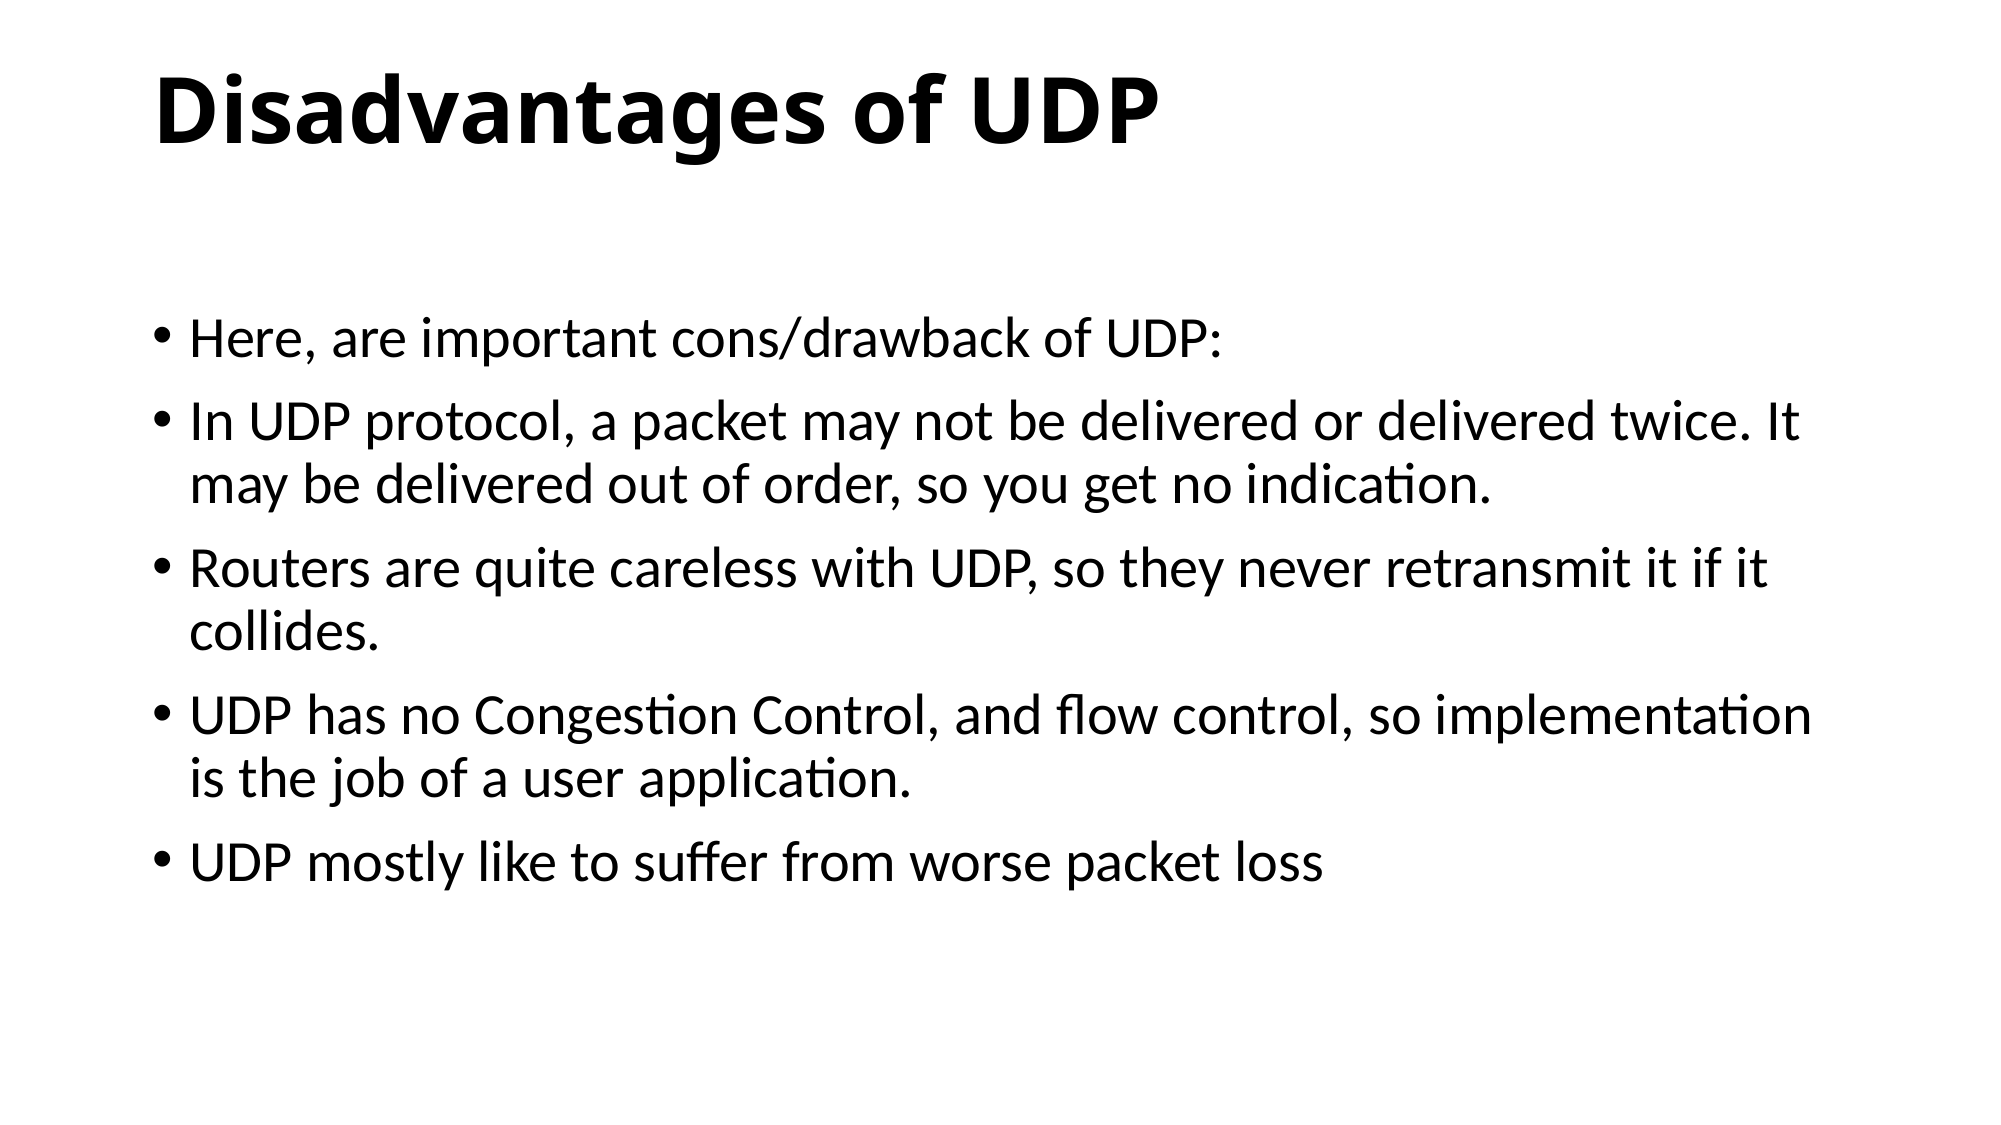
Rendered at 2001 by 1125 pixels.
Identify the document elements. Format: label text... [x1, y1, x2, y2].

text_box Disadvantages of UDP [137, 59, 1863, 278]
text_box Here, are important cons/drawback of UDP: In UDP protocol, a packet may not be delivered or delivered twice. It may be delivered out of order, so you get no indication. Routers are quite careless with UDP, so they never retransmit it if it collides. UDP has no Congestion Control, and flow control, so implementation is the job of a user application. UDP mostly like to suffer from worse packet loss [137, 299, 1863, 1013]
